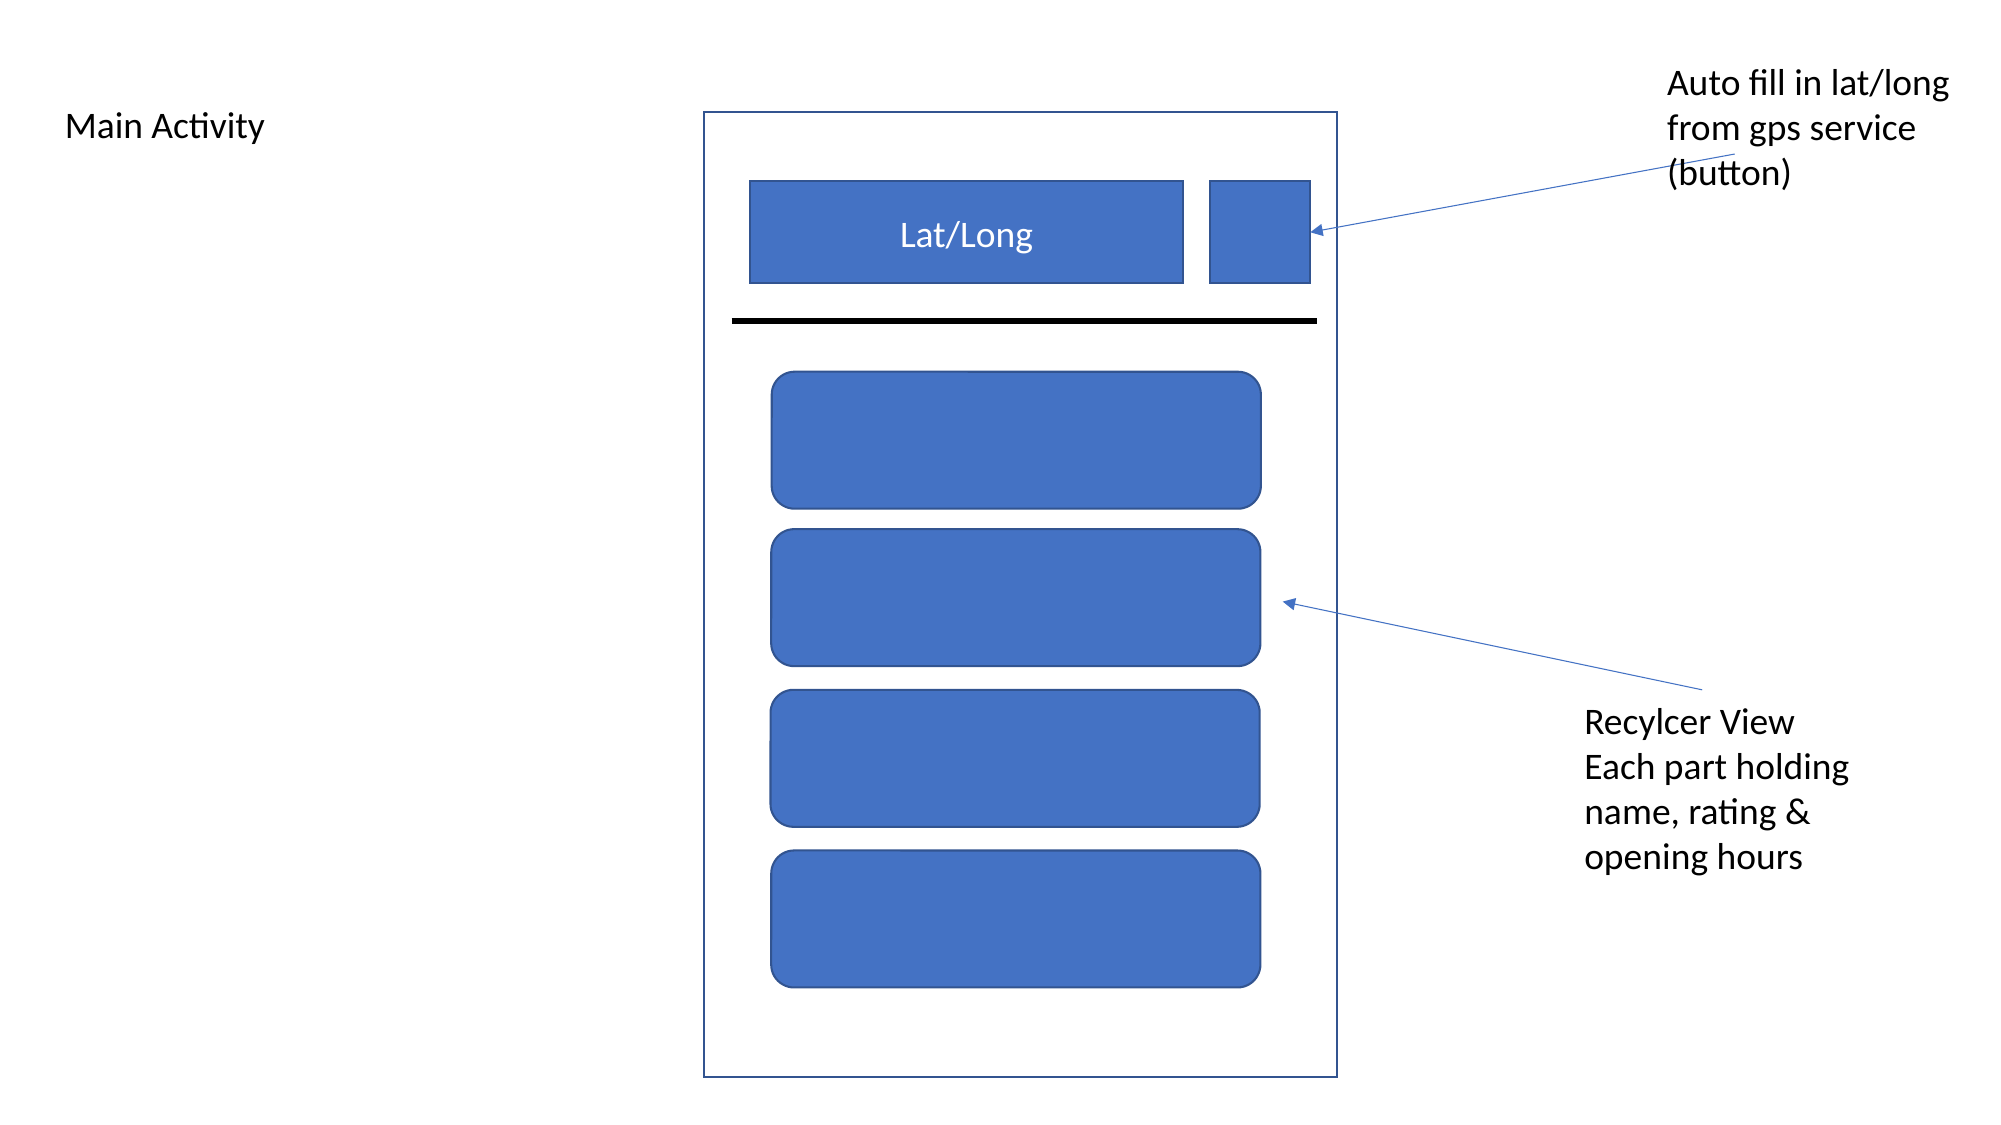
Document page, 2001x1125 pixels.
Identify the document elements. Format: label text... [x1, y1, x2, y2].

text_box Auto fill in lat/long from gps service (button) [1652, 50, 1983, 201]
text_box [769, 688, 1261, 828]
text_box [770, 528, 1262, 668]
text_box [770, 370, 1262, 510]
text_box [1282, 601, 1703, 690]
text_box [770, 849, 1262, 989]
text_box [1209, 180, 1311, 284]
text_box Main Activity [49, 93, 533, 154]
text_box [1310, 154, 1735, 233]
text_box Recylcer View Each part holding name, rating & opening hours [1569, 689, 1900, 885]
text_box [703, 111, 1338, 1078]
text_box Lat/Long [749, 180, 1184, 284]
